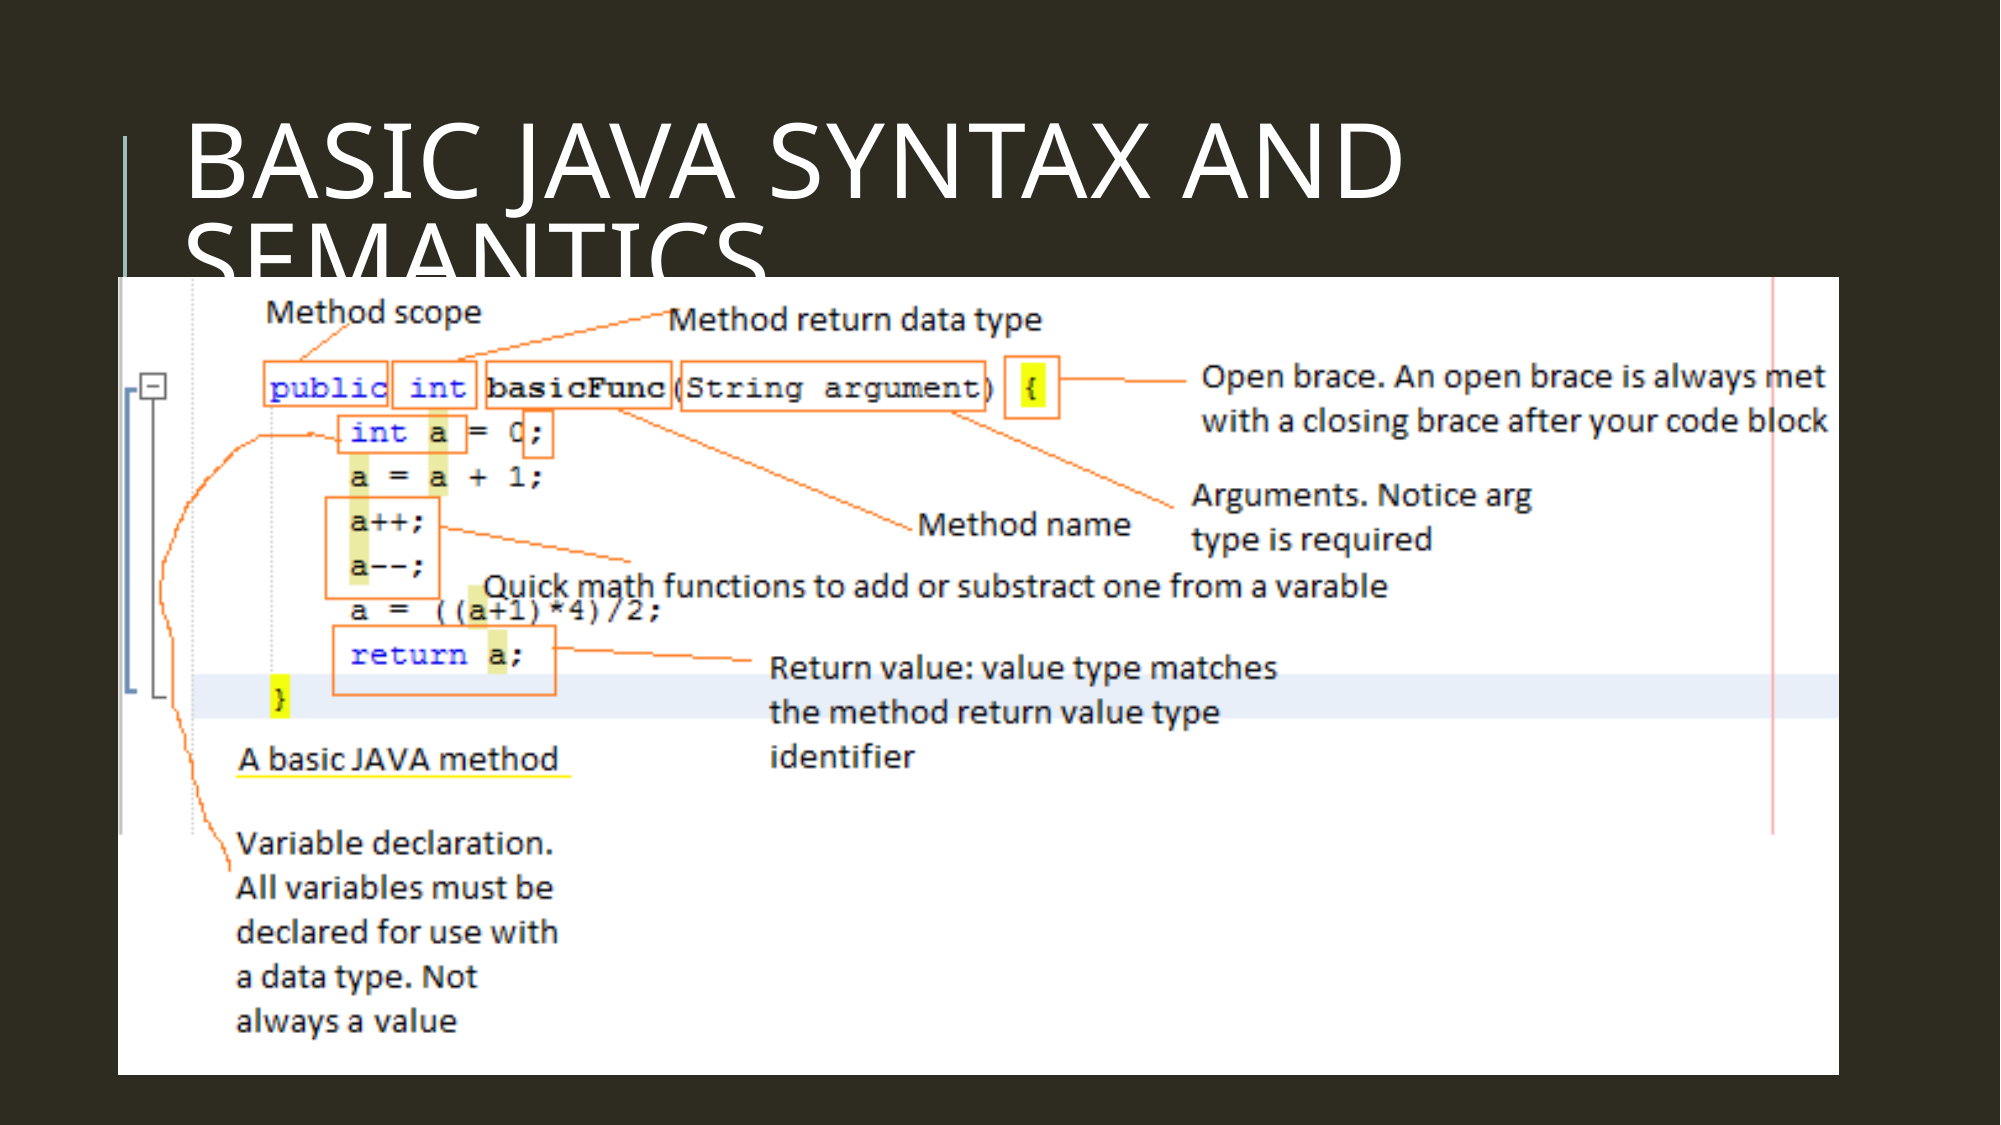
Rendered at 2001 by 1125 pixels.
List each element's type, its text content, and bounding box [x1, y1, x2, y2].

title Basic Java syntax and semantics [168, 96, 1763, 272]
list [118, 277, 1839, 1075]
